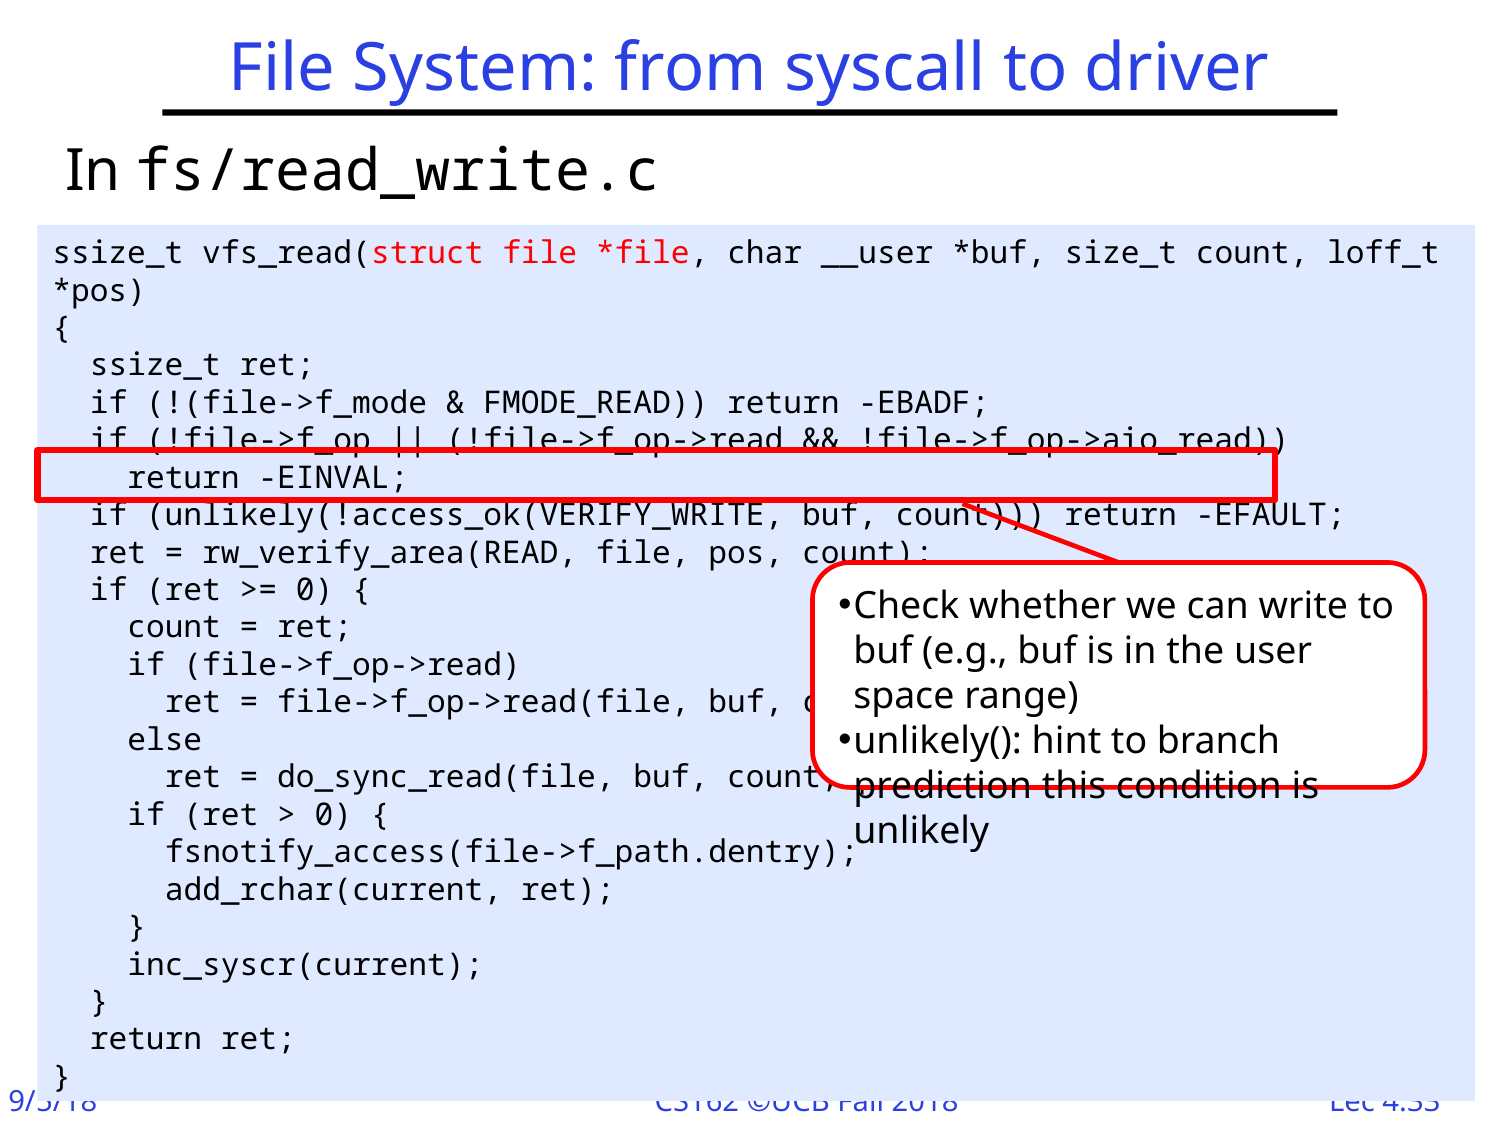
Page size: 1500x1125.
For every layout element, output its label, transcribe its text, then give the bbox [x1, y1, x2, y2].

text_box In fs/read_write.c [50, 125, 676, 210]
text_box ssize_t vfs_read(struct file *file, char __user *buf, size_t count, loff_t *pos) { ssize_t ret; if (!(file->f_mode & FMODE_READ)) return -EBADF; if (!file->f_op || (!file->f_op->read && !file->f_op->aio_read)) return -EINVAL; if (unlikely(!access_ok(VERIFY_WRITE, buf, count))) return -EFAULT; ret = rw_verify_area(READ, file, pos, count); if (ret >= 0) { count = ret; if (file->f_op->read) ret = file->f_op->read(file, buf, count, pos); else ret = do_sync_read(file, buf, count, pos); if (ret > 0) { fsnotify_access(file->f_path.dentry); add_rchar(current, ret); } inc_syscr(current); } return ret; } [37, 224, 1475, 1101]
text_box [37, 449, 1426, 788]
title File System: from syscall to driver [162, 24, 1338, 113]
